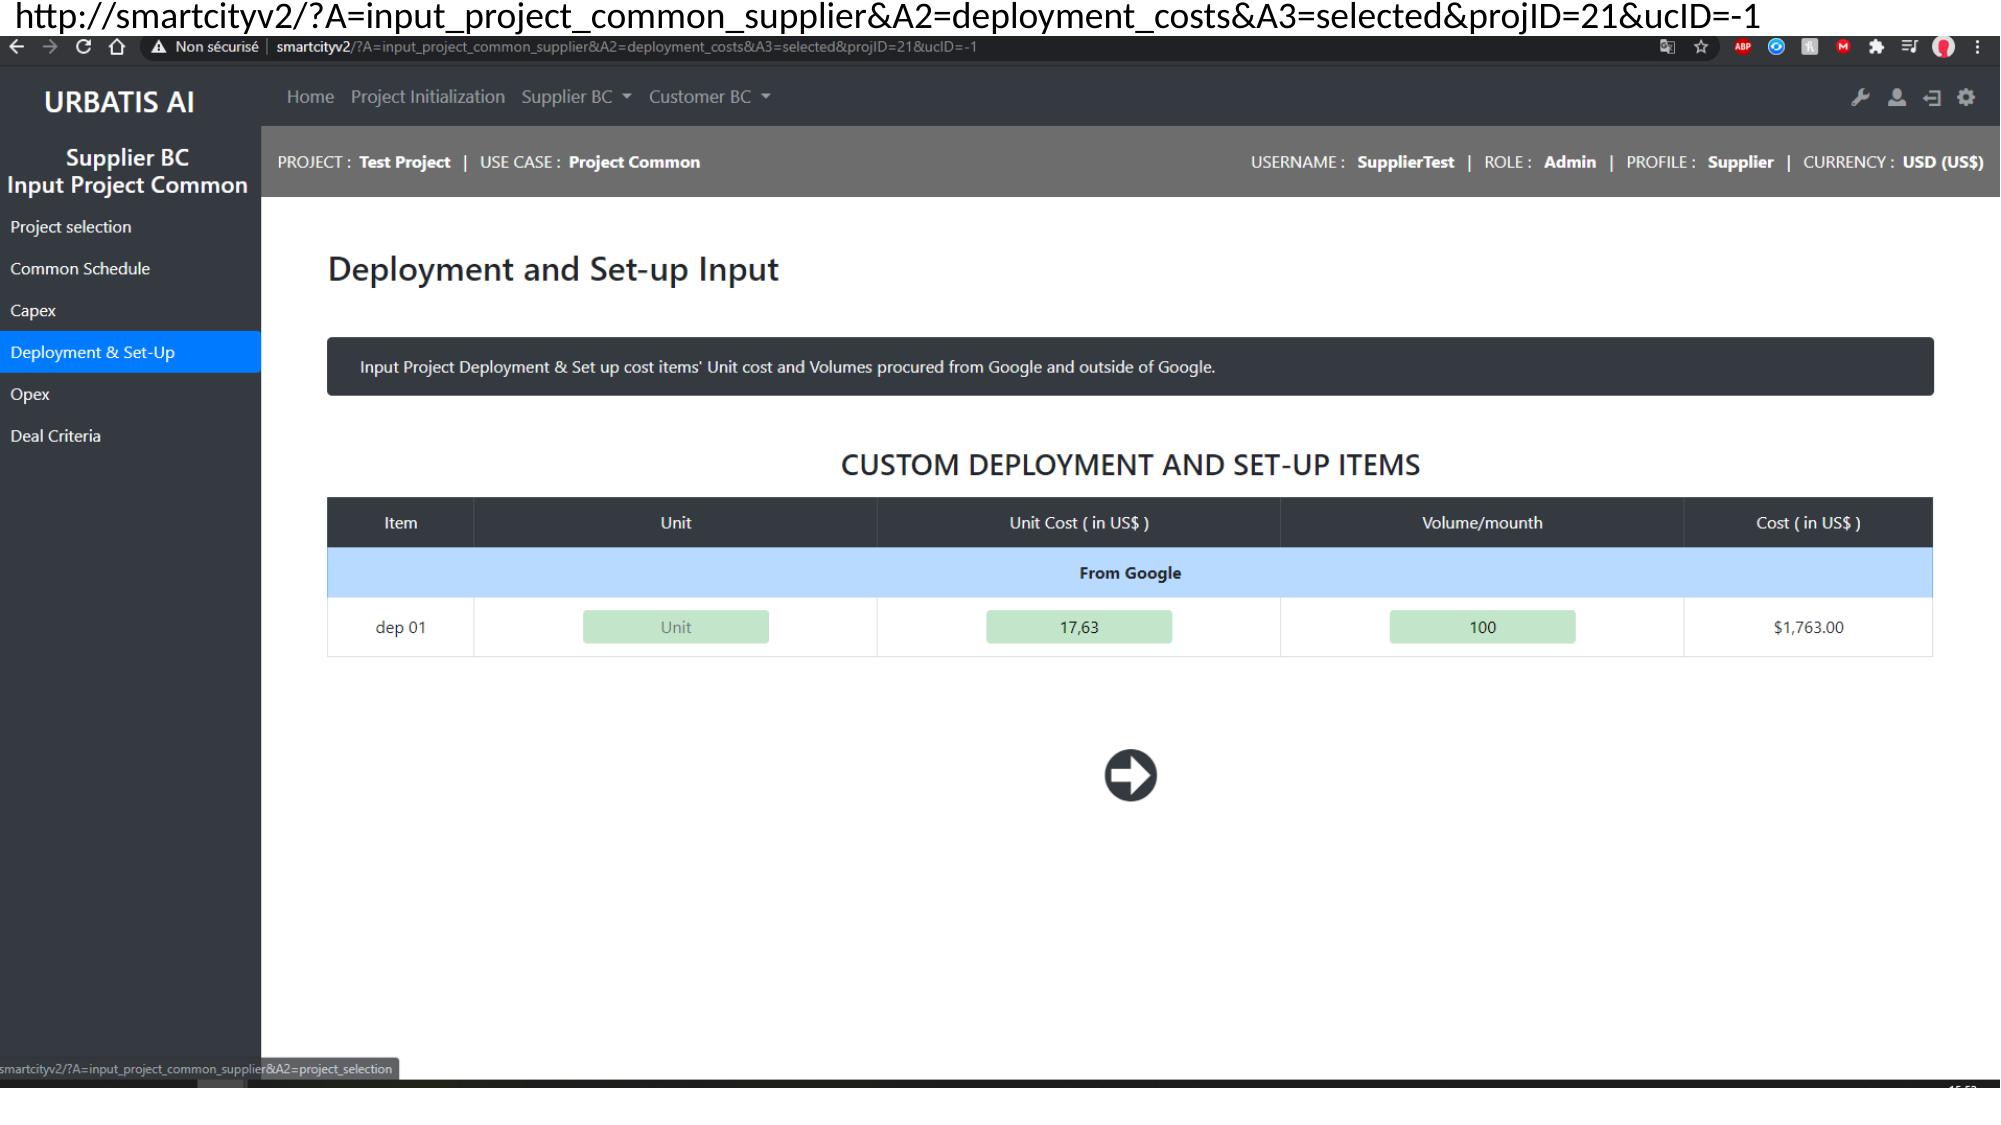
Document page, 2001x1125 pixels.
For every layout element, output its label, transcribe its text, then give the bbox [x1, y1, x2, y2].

text_box http://smartcityv2/?A=input_project_common_supplier&A2=deployment_costs&A3=selected&projID=21&ucID=-1 [0, 0, 1884, 36]
picture [0, 36, 2000, 1089]
